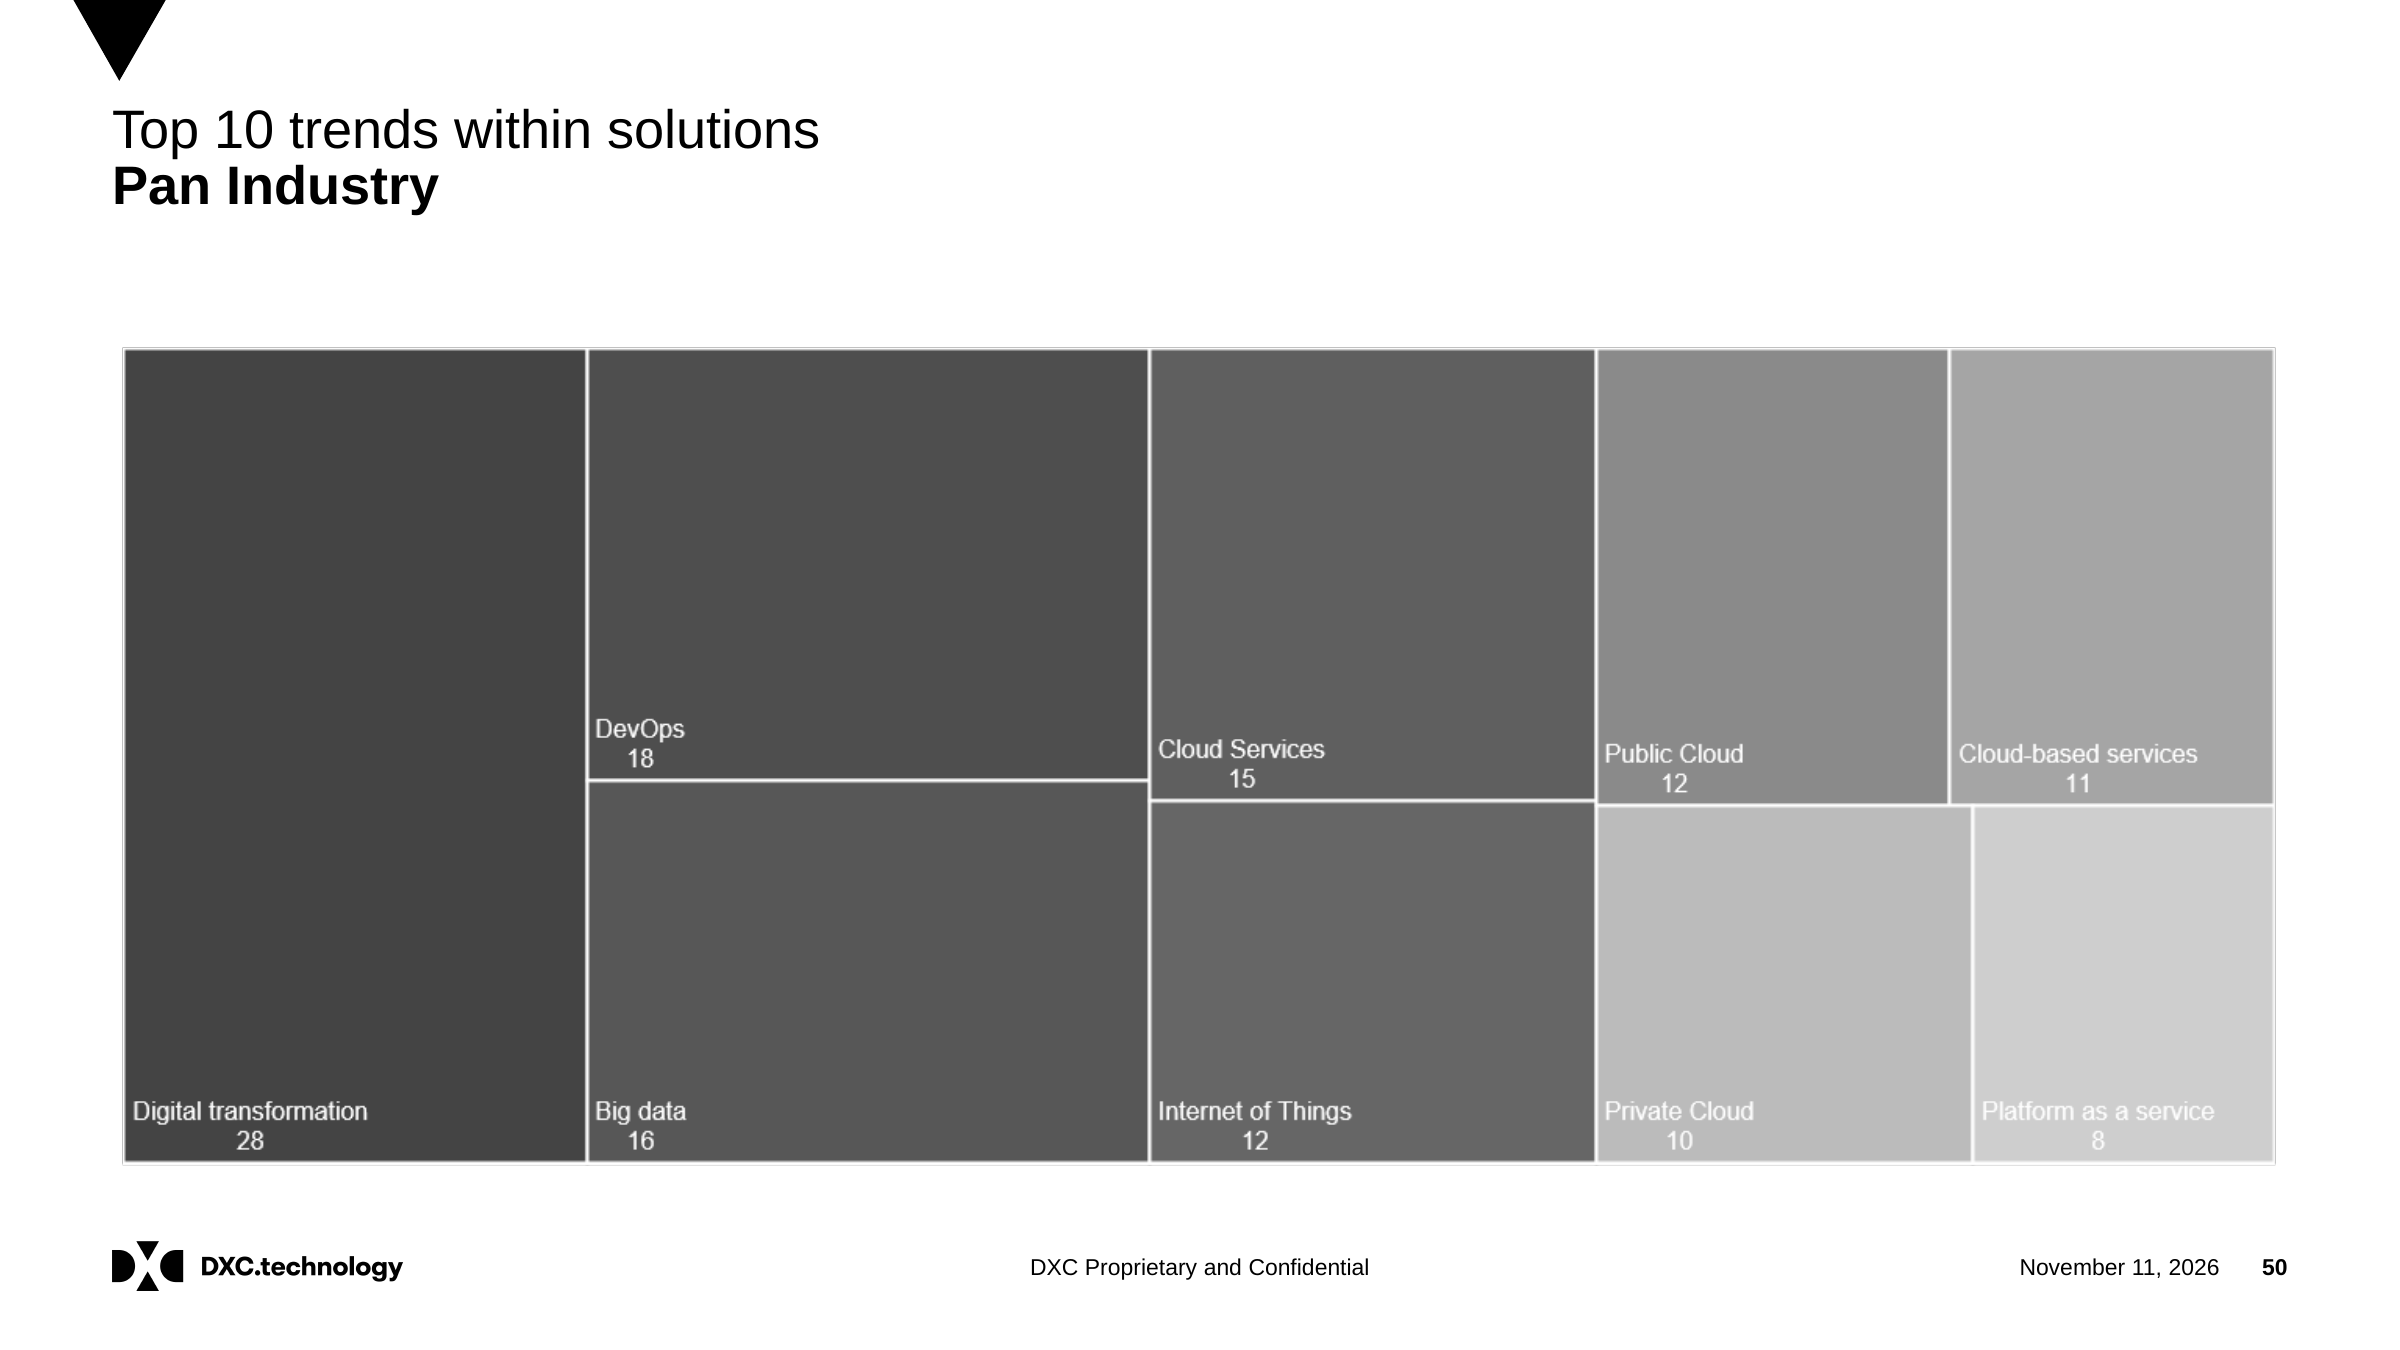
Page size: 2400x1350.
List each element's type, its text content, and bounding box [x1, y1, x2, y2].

title Top 10 trends within solutions Pan Industry [112, 104, 2288, 337]
picture [112, 337, 2288, 1178]
